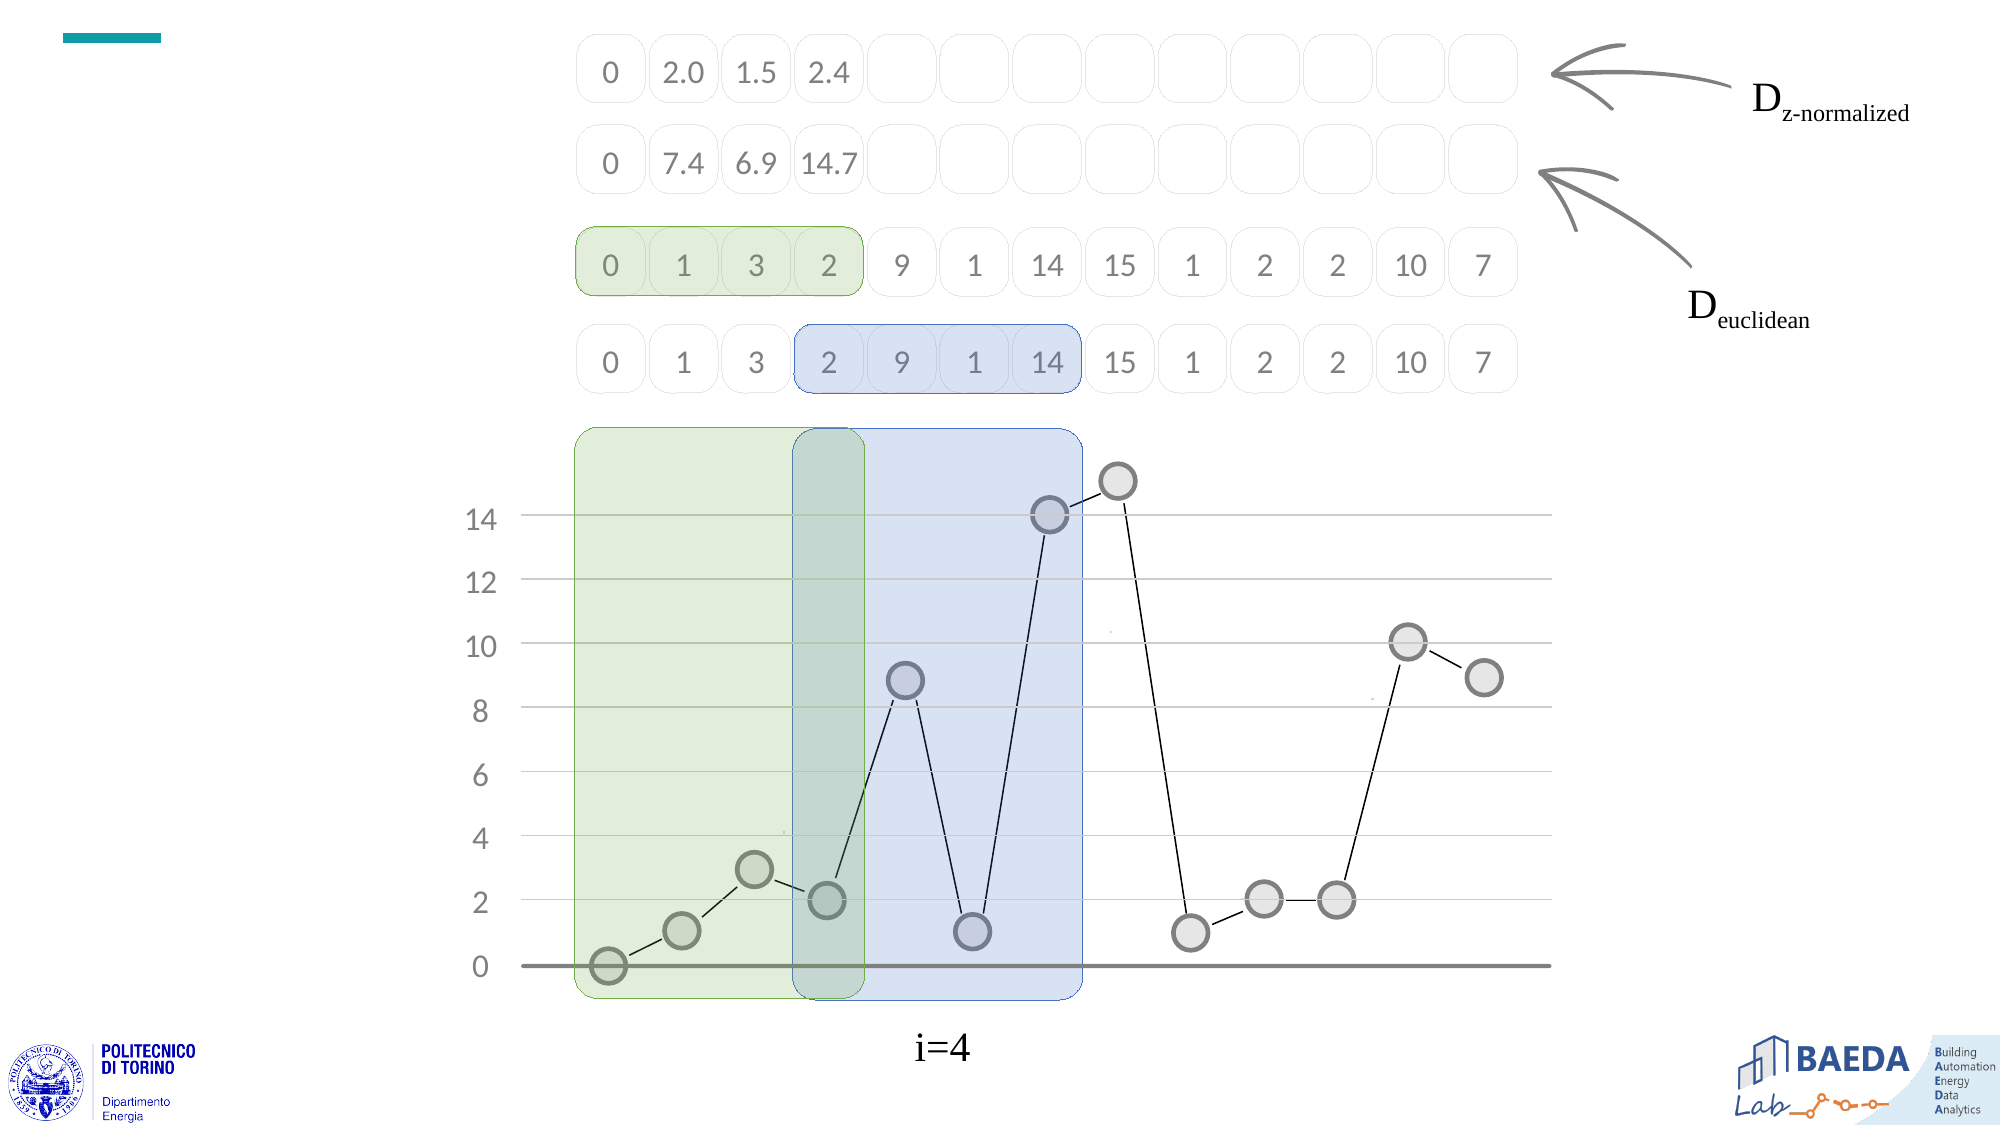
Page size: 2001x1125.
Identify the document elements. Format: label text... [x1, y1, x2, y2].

picture [8, 1044, 195, 1123]
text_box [865, 324, 1083, 489]
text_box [576, 124, 1518, 194]
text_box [1552, 39, 1728, 106]
text_box i=4 [840, 1012, 1045, 1078]
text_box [792, 993, 1083, 1001]
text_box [1083, 324, 1518, 393]
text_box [1530, 178, 1706, 244]
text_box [865, 489, 1552, 993]
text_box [576, 34, 1518, 103]
picture [1716, 1025, 2001, 1125]
text_box Dz-normalized [1737, 62, 1979, 134]
text_box [1100, 463, 1136, 489]
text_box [865, 227, 1518, 297]
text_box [574, 226, 865, 999]
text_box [448, 489, 574, 993]
text_box Deuclidean [1672, 269, 1878, 341]
